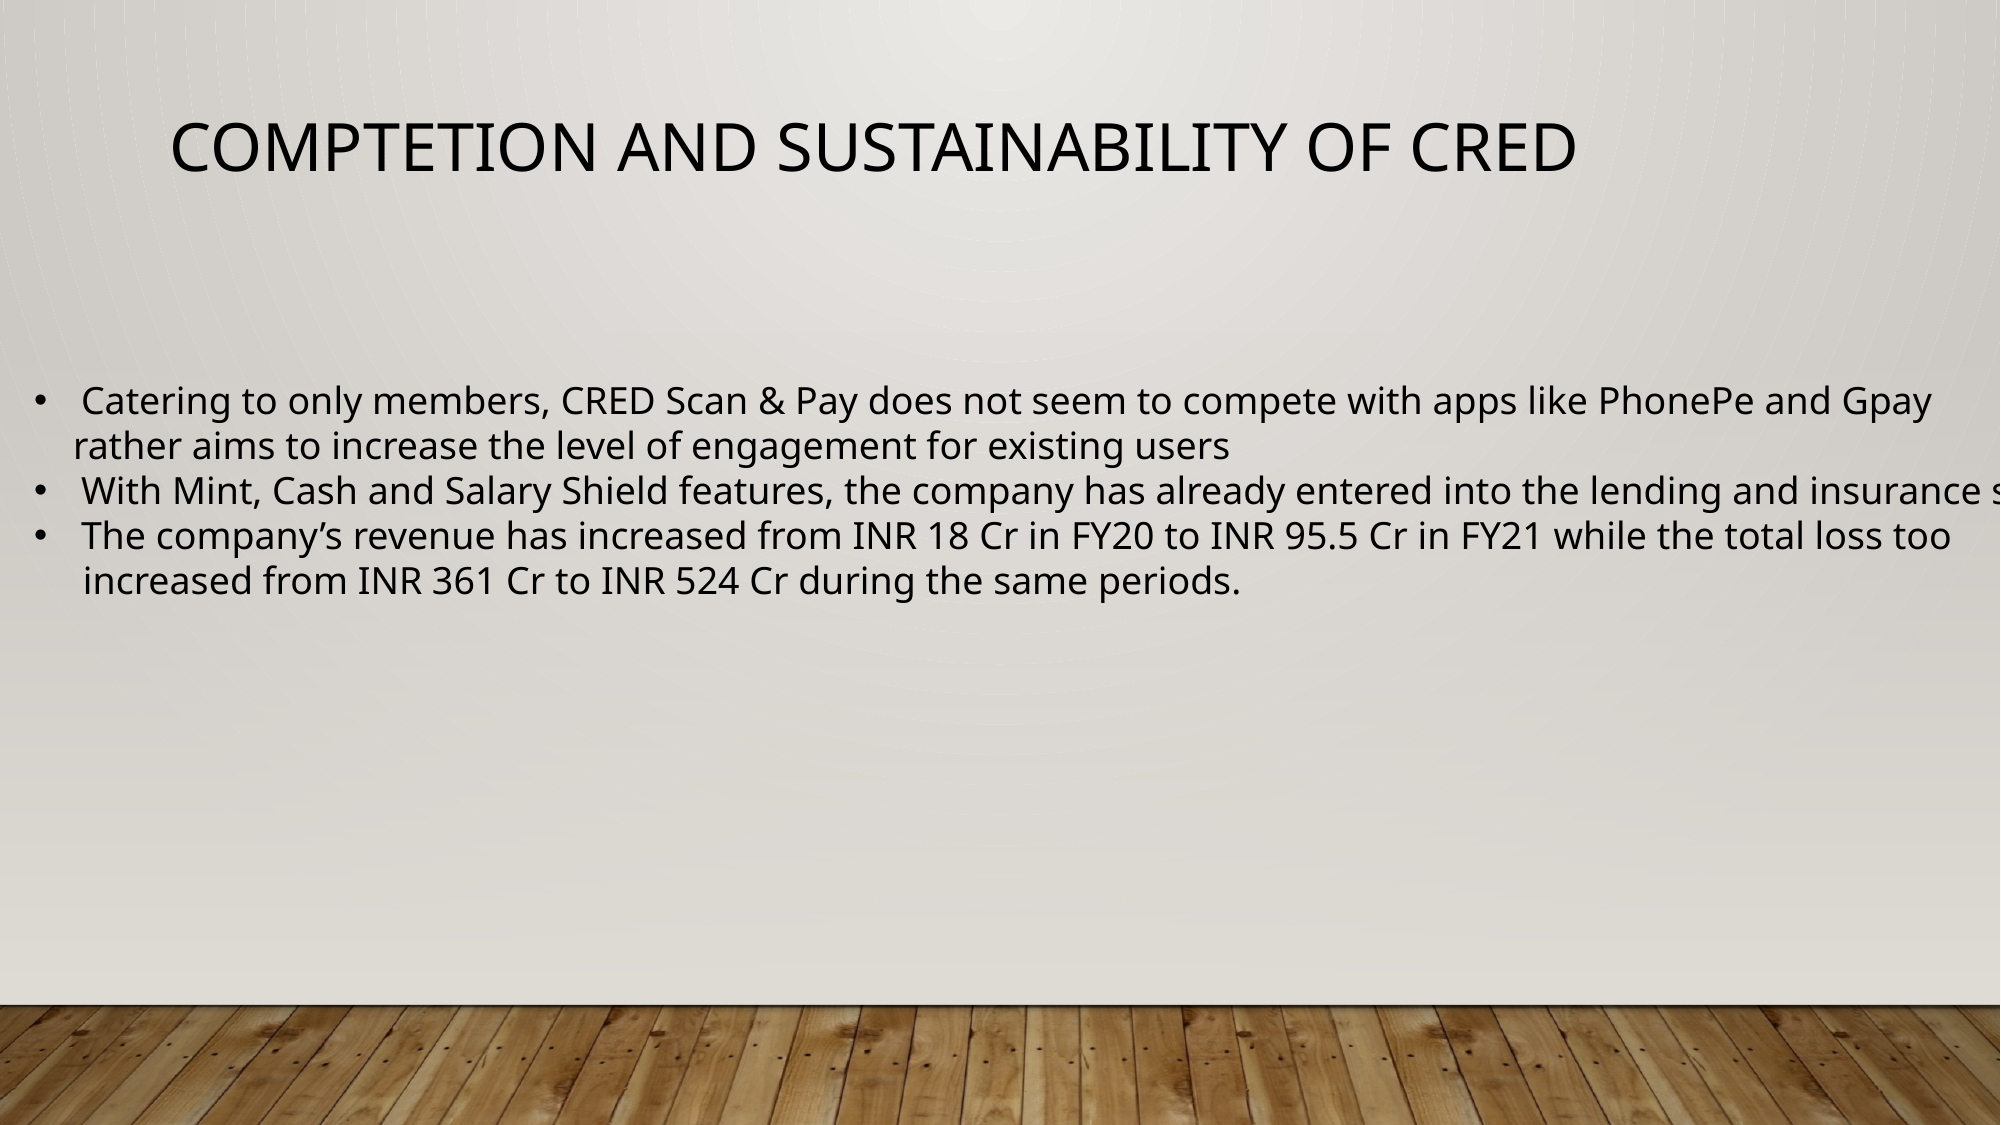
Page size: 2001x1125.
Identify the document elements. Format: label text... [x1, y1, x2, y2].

text_box COMPTETION AND SUSTAINABILITY OF CRED [154, 97, 1596, 193]
picture [0, 1005, 2000, 1125]
text_box Catering to only members, CRED Scan & Pay does not seem to compete with apps like PhonePe and Gpay rather aims to increase the level of engagement for existing users With Mint, Cash and Salary Shield features, the company has already entered into the lending and insurance space. The company’s revenue has increased from INR 18 Cr in FY20 to INR 95.5 Cr in FY21 while the total loss too increased from INR 361 Cr to INR 524 Cr during the same periods. [19, 369, 2000, 609]
